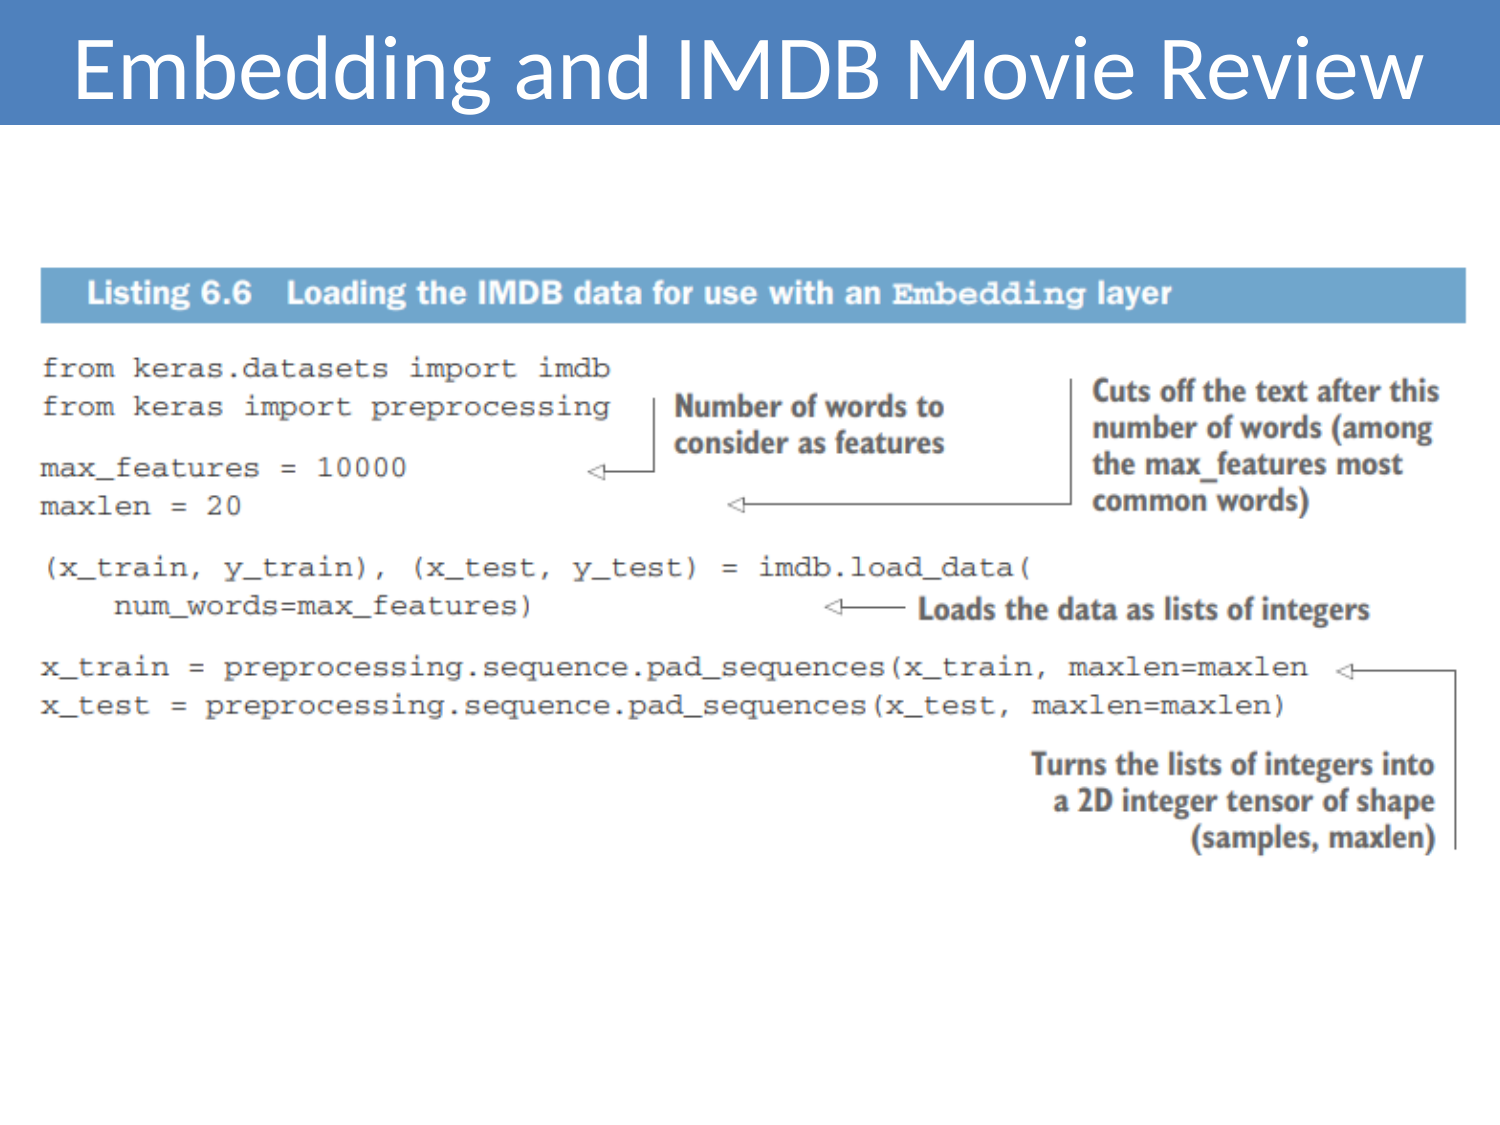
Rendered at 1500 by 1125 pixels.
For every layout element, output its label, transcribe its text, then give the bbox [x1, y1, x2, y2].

picture [26, 249, 1474, 876]
title Embedding and IMDB Movie Review [0, 0, 1500, 125]
